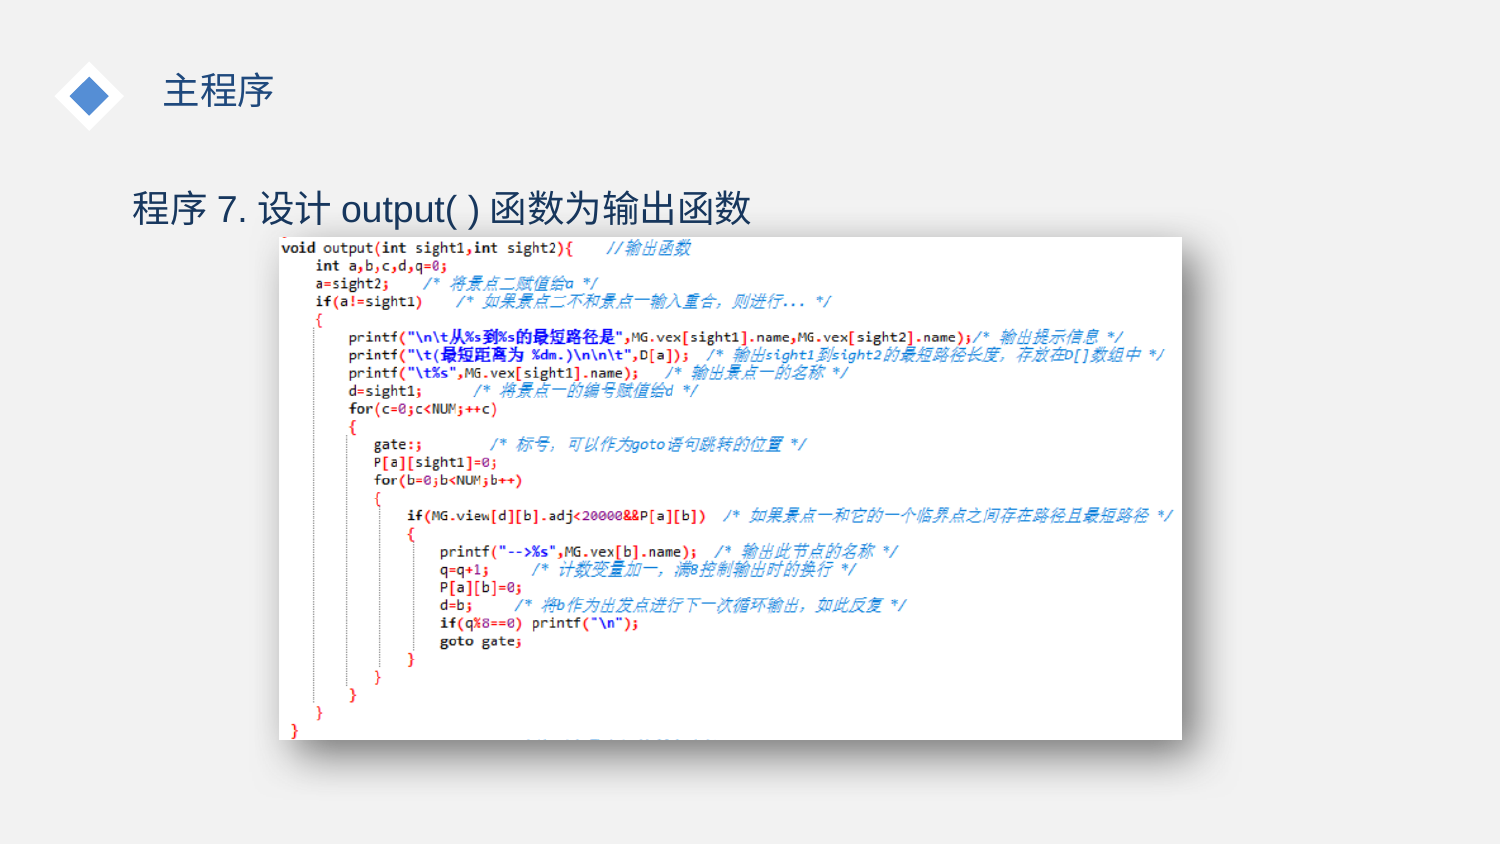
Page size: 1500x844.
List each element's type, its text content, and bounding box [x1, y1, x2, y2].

picture [278, 237, 1182, 740]
text_box 主程序 [147, 59, 291, 119]
text_box 程序7.设计output( )函数为输出函数 [118, 177, 1343, 237]
